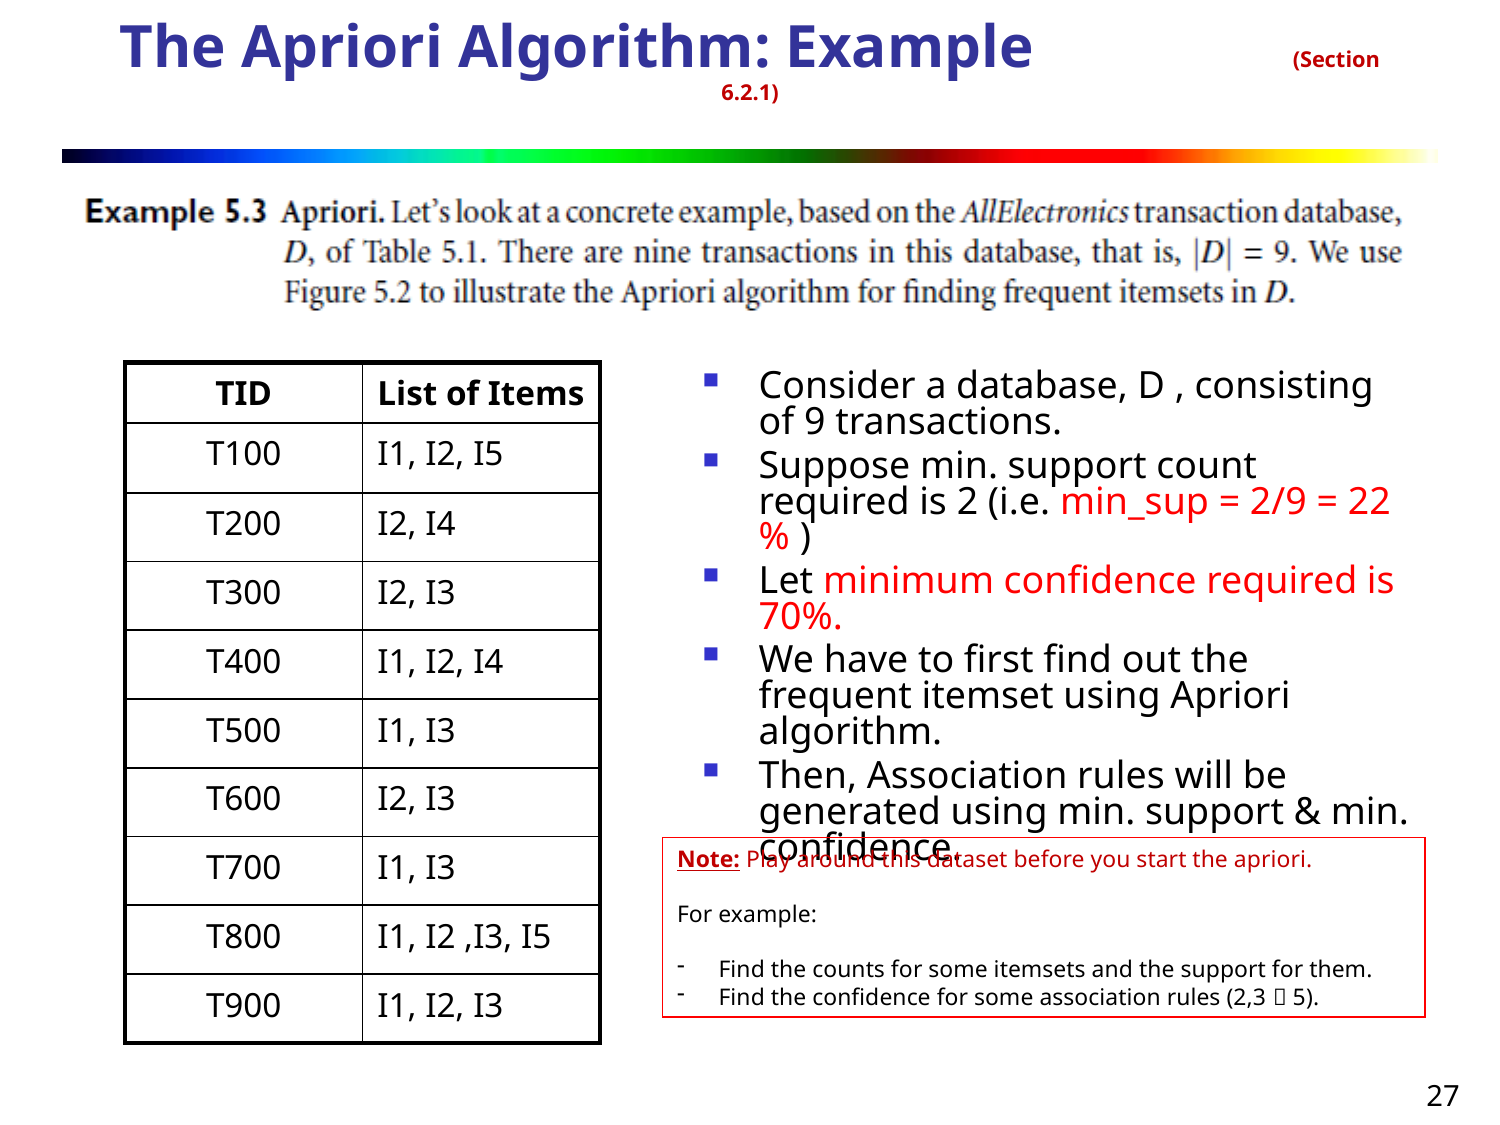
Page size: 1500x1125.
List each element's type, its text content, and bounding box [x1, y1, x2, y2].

table_cell T500 [127, 700, 362, 767]
table_cell I2, I3 [363, 562, 598, 629]
table_cell T200 [127, 494, 362, 561]
table_cell T900 [127, 975, 362, 1041]
table_cell I1, I3 [363, 700, 598, 767]
picture [74, 187, 1426, 326]
table_cell I1, I2 ,I3, I5 [363, 906, 598, 973]
picture [382, 149, 1438, 163]
slide_number 27 [1124, 1049, 1476, 1125]
table_cell I2, I4 [363, 494, 598, 561]
table_cell I2, I3 [363, 769, 598, 836]
table_cell T800 [127, 906, 362, 973]
list Consider a database, D , consisting of 9 transactions. Suppose min. support count required is 2 (i.e. min_sup = 2/9 = 22 % ) Let minimum confidence required is 70%. We have to first find out the frequent itemset using Apriori algorithm. Then, Association rules will be generated using min. support & min. confidence. [687, 362, 1426, 826]
table_cell I1, I2, I4 [363, 631, 598, 698]
picture [62, 149, 355, 163]
table_cell T300 [127, 562, 362, 629]
table_cell T100 [127, 424, 362, 492]
table_header List of Items [363, 365, 598, 422]
table_cell T600 [127, 769, 362, 836]
table_cell I1, I2, I3 [363, 975, 598, 1041]
table_cell T400 [127, 631, 362, 698]
table_header TID [127, 365, 362, 422]
table_cell T700 [127, 837, 362, 904]
title The Apriori Algorithm: Example (Section 6.2.1) [74, 44, 1426, 113]
text_box Note: Play around this dataset before you start the apriori. For example: Find the counts for some itemsets and the support for them. Find the confidence for some association rules (2,3  5). [662, 837, 1425, 1017]
table_cell I1, I2, I5 [363, 424, 598, 492]
table_cell I1, I3 [363, 837, 598, 904]
